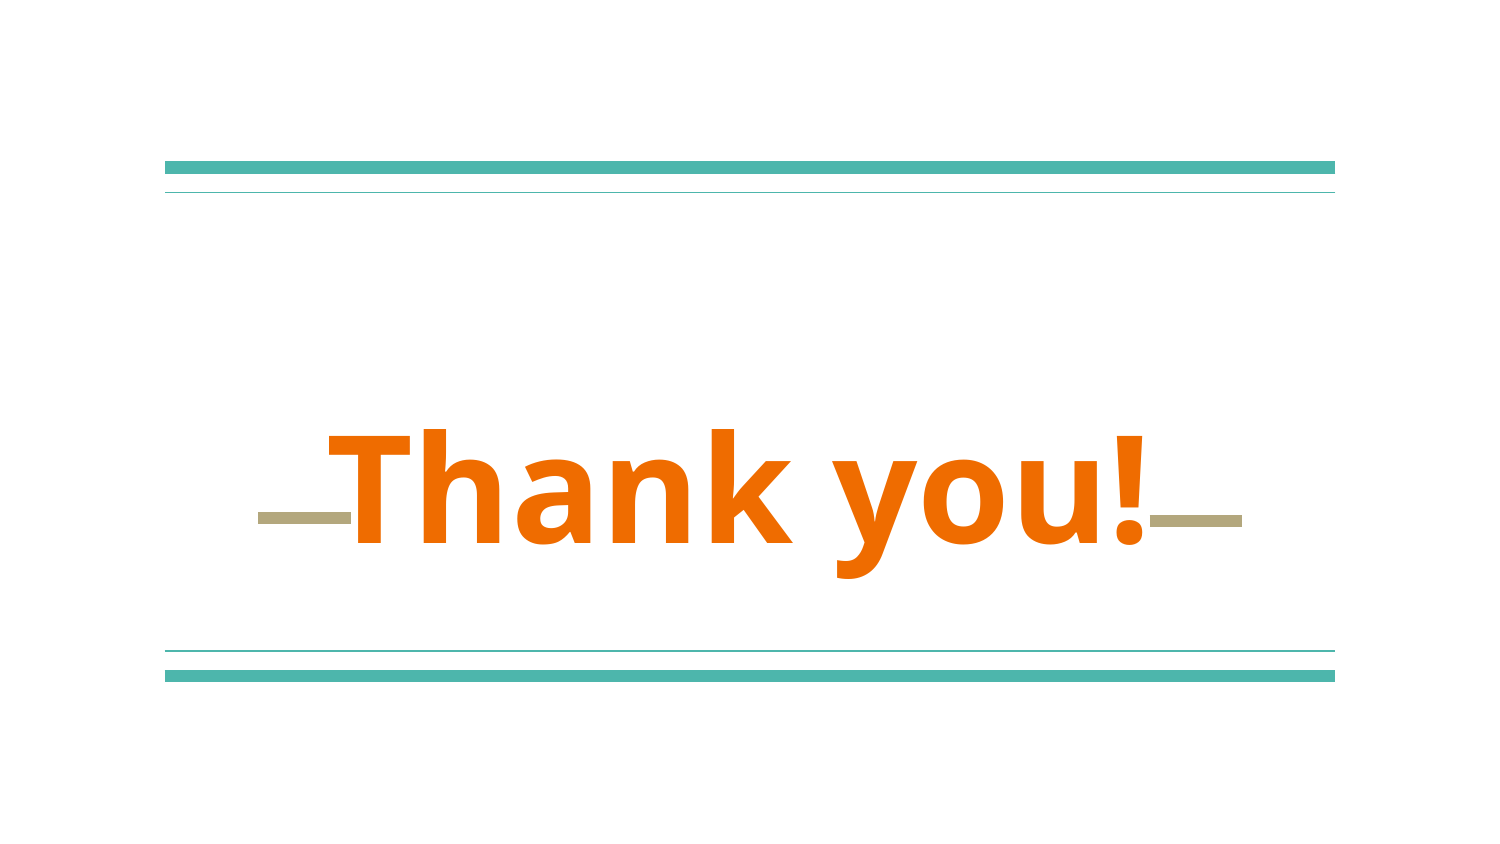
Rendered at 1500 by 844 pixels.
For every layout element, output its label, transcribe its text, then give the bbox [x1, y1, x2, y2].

title Thank you! [153, 344, 1325, 589]
